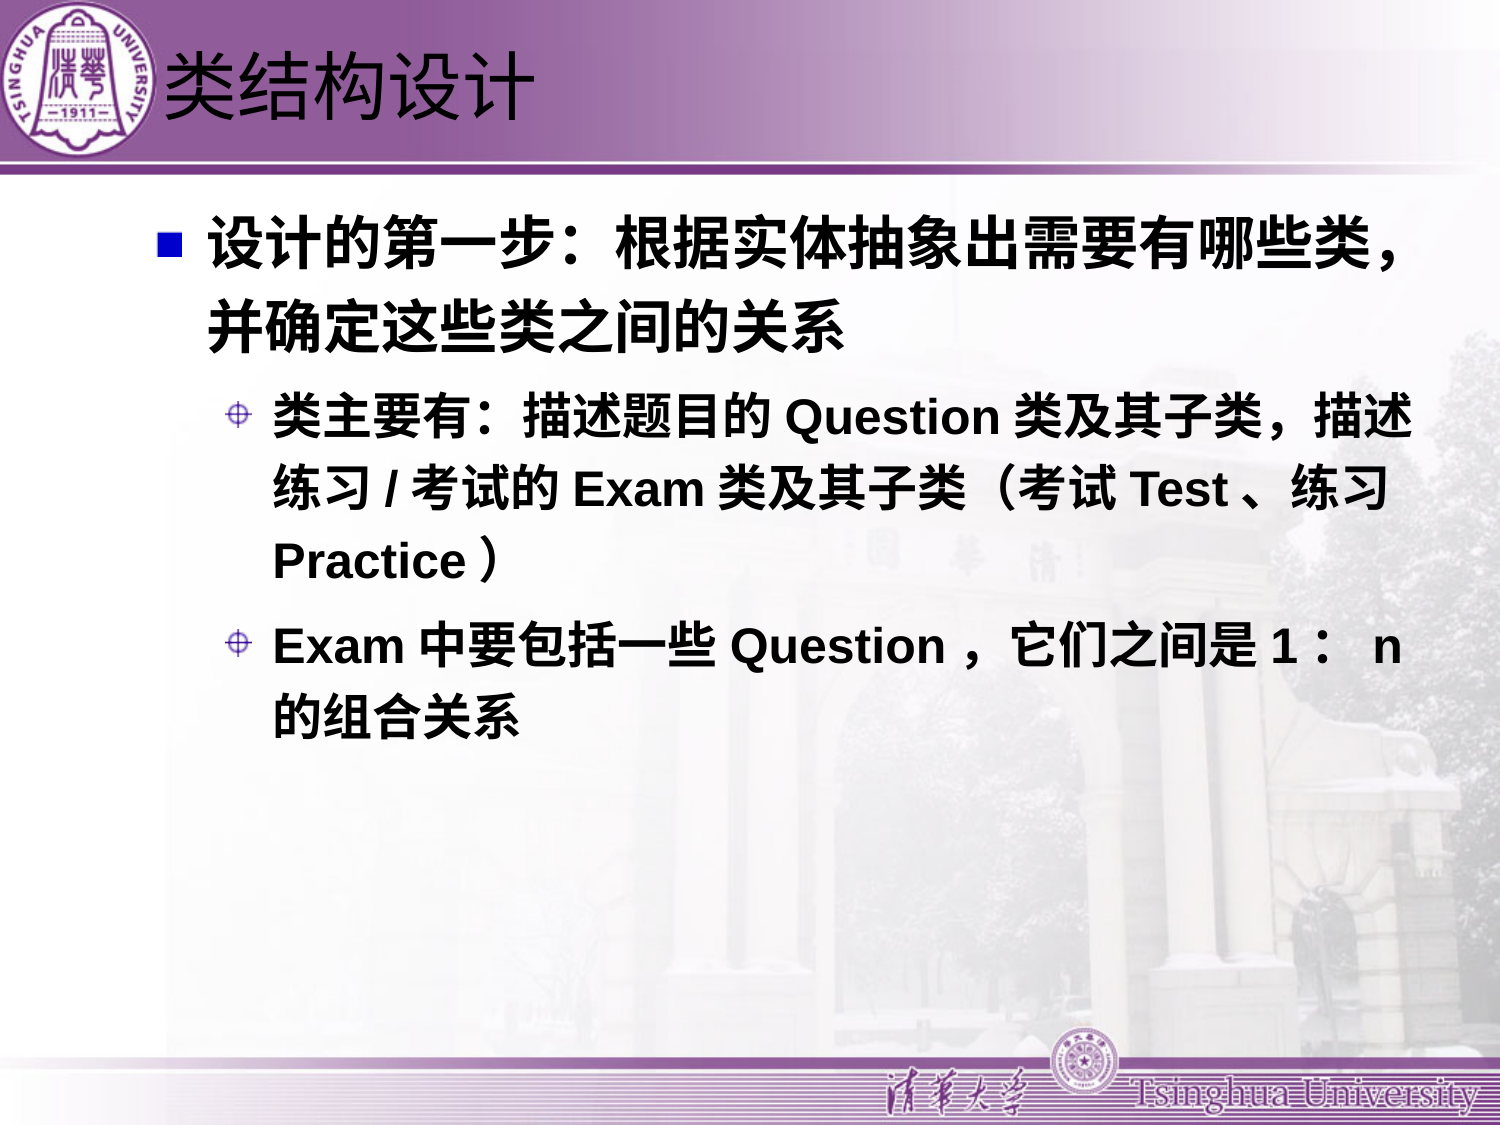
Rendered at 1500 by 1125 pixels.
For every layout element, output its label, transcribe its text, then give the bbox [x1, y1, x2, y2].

list 设计的第一步：根据实体抽象出需要有哪些类，并确定这些类之间的关系 类主要有：描述题目的Question类及其子类，描述练习/考试的Exam类及其子类（考试Test、练习Practice） Exam中要包括一些Question，它们之间是1：n的组合关系 [135, 184, 1436, 1047]
title 类结构设计 [147, 19, 1500, 149]
picture [0, 0, 1500, 1125]
